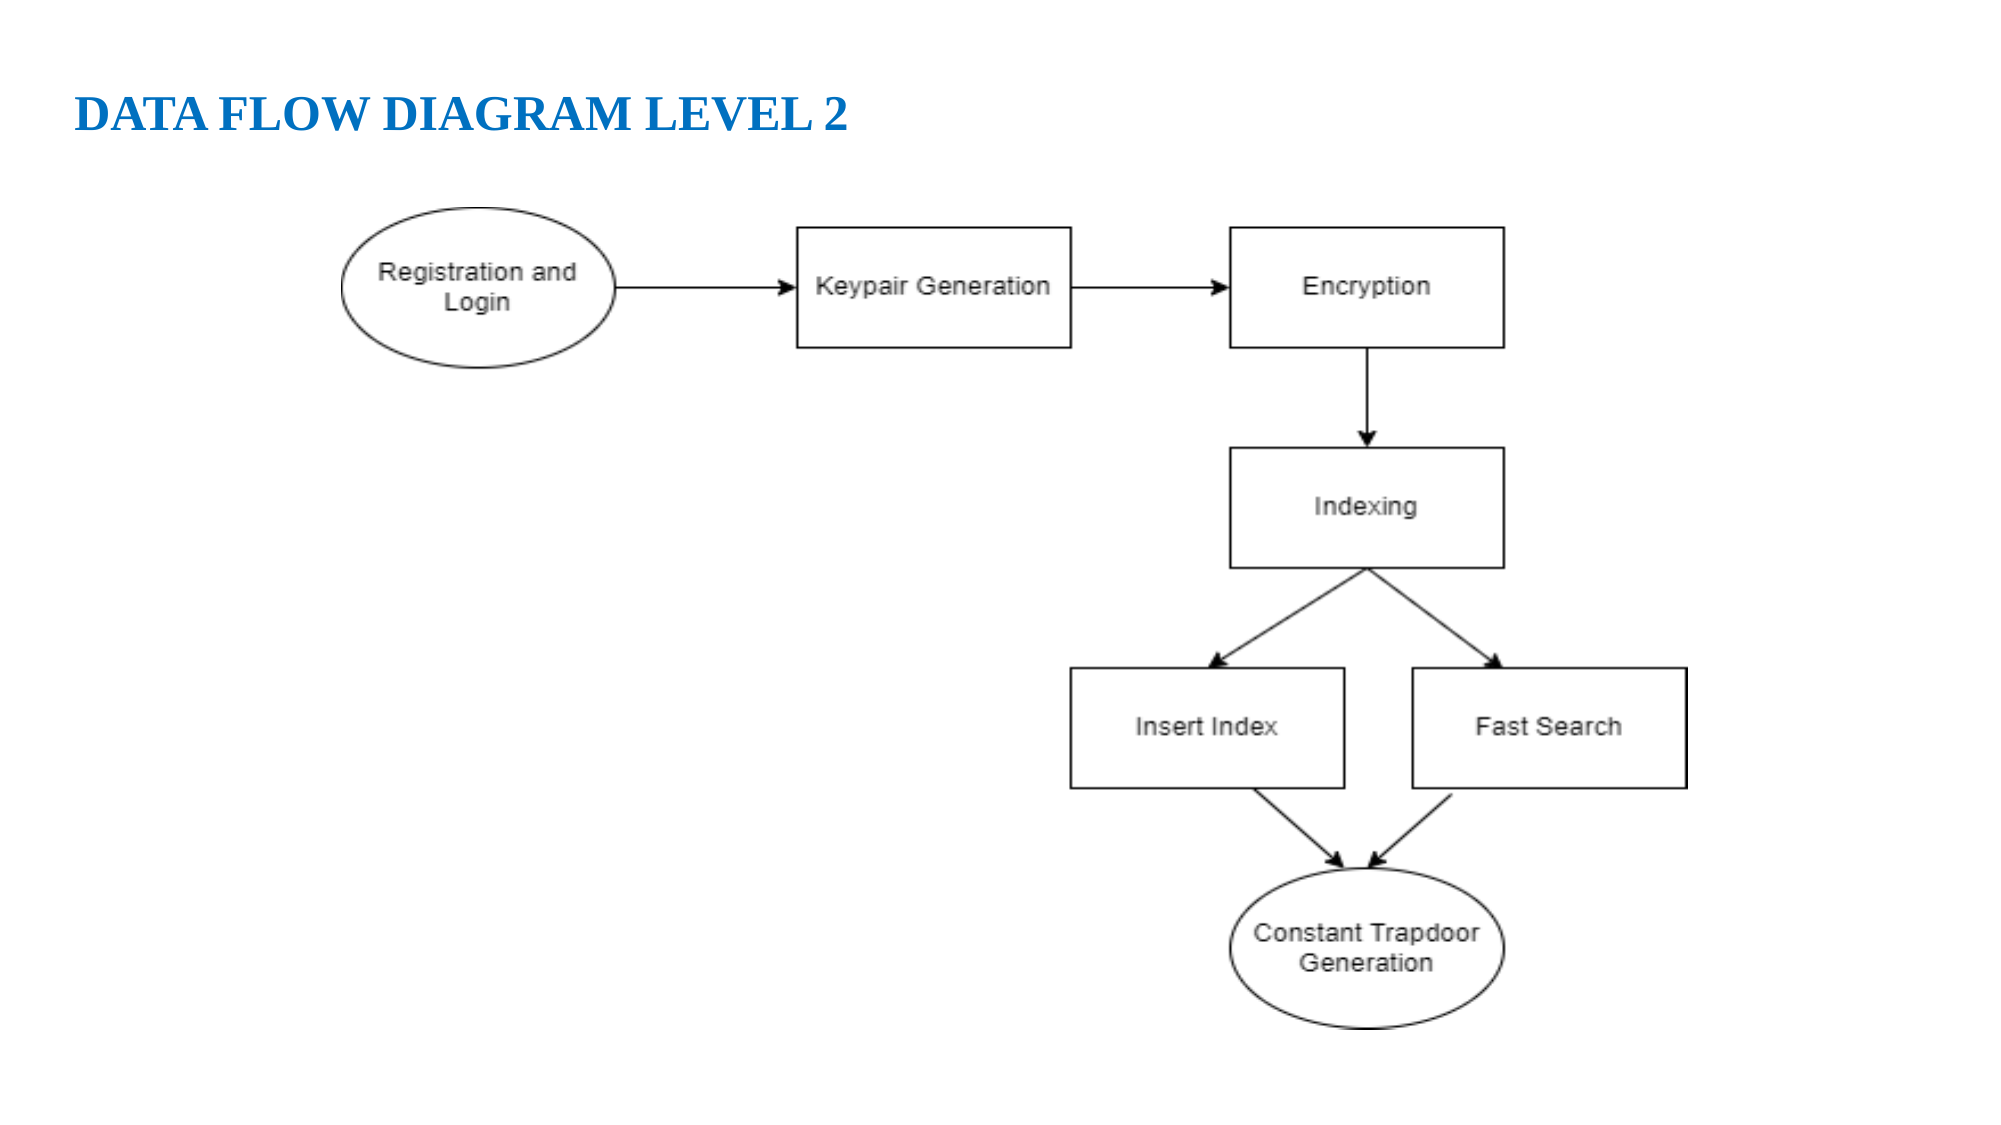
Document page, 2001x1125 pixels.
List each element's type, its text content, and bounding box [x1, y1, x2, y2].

text_box DATA FLOW DIAGRAM LEVEL 2 [59, 73, 1868, 269]
picture [341, 207, 1688, 1030]
